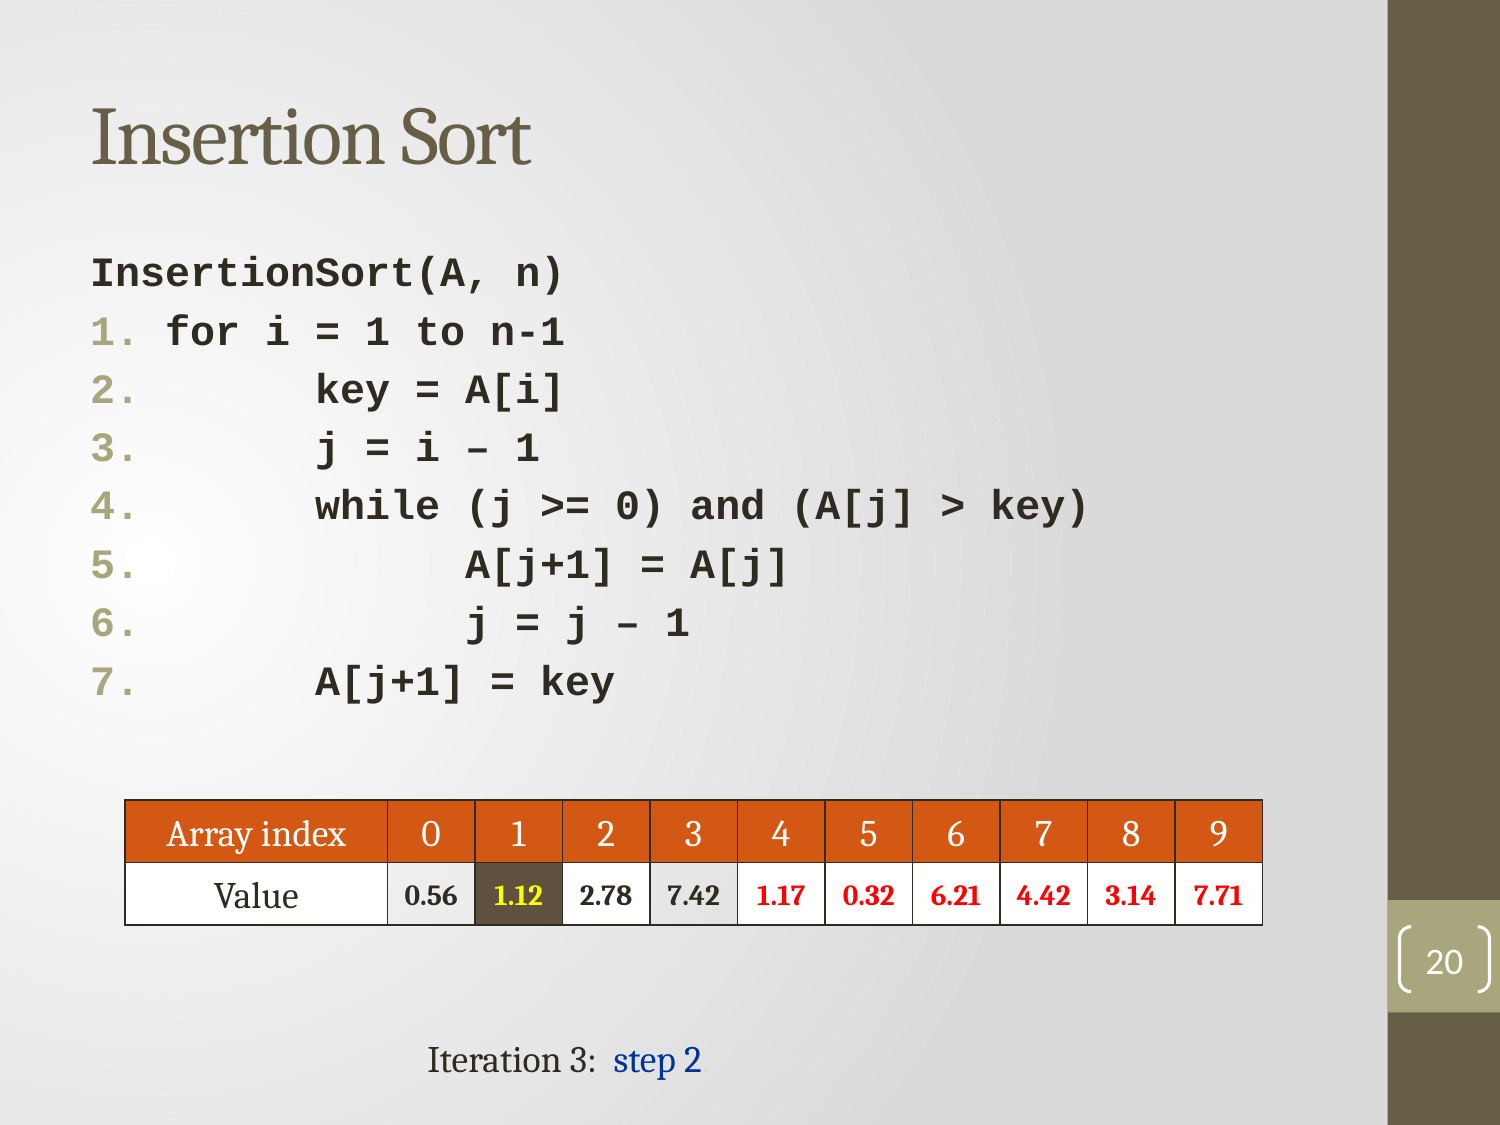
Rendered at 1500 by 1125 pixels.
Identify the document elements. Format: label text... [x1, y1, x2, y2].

text_box 3.14 [1088, 869, 1174, 925]
list InsertionSort(A, n) for i = 1 to n-1 key = A[i] j = i – 1 while (j >= 0) and (A[j] > key) A[j+1] = A[j] j = j – 1 A[j+1] = key [75, 237, 1325, 750]
text_box Value [125, 867, 388, 925]
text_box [474, 869, 651, 926]
text_box 7.42 [660, 869, 737, 925]
text_box 6.21 [912, 869, 999, 925]
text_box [124, 799, 1263, 863]
text_box 0.56 [388, 869, 472, 925]
text_box 4.42 [999, 869, 1088, 925]
text_box 7.71 [1174, 869, 1263, 925]
title Insertion Sort [75, 37, 1325, 225]
text_box Iteration 3: step 2. [412, 1027, 1025, 1087]
text_box 1.17 [737, 869, 824, 925]
slide_number 20 [1397, 925, 1492, 994]
text_box 0.32 [824, 869, 912, 925]
